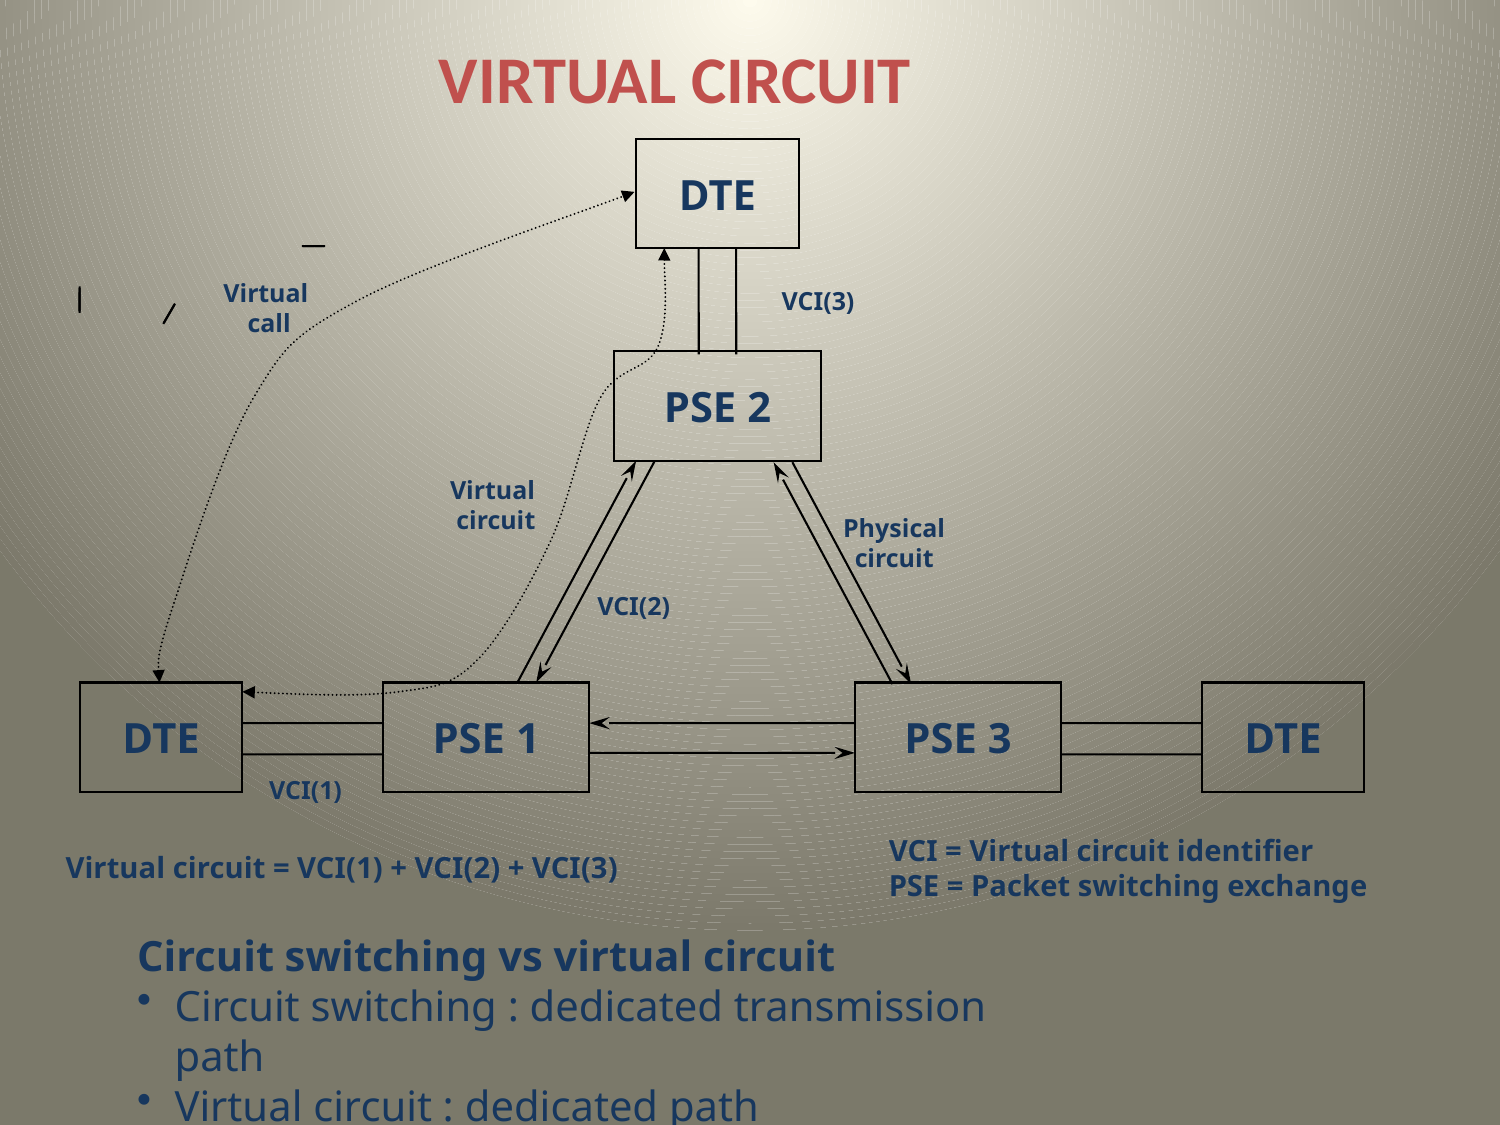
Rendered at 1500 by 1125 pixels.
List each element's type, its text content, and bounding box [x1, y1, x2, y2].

text_box Circuit switching vs virtual circuit Circuit switching : dedicated transmission path Virtual circuit : dedicated path [122, 922, 1047, 1125]
text_box VCI = Virtual circuit identifier PSE = Packet switching exchange [873, 824, 1383, 910]
text_box Virtual circuit = VCI(1) + VCI(2) + VCI(3) [50, 842, 634, 893]
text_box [79, 138, 1365, 813]
text_box VIRTUAL CIRCUIT [200, 28, 1150, 124]
